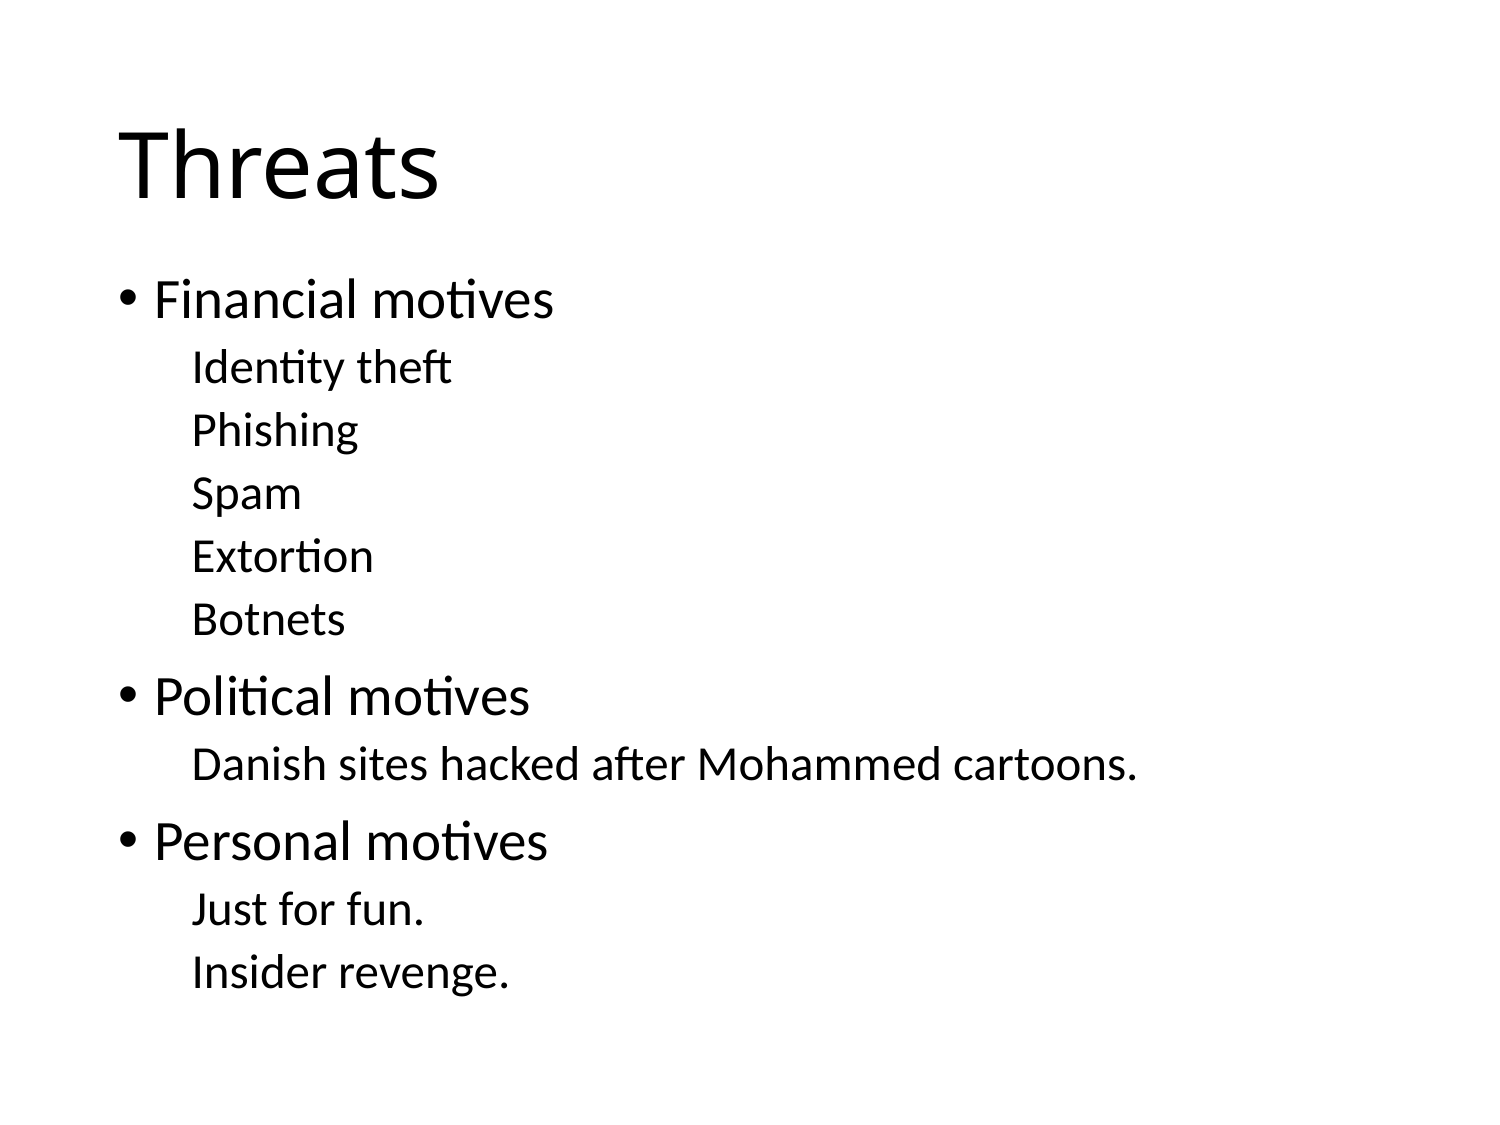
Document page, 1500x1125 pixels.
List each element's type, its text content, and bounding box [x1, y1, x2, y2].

list Financial motives Identity theft Phishing Spam Extortion Botnets Political motives Danish sites hacked after Mohammed cartoons. Personal motives Just for fun. Insider revenge. [103, 261, 1397, 1014]
title Threats [103, 59, 1397, 261]
